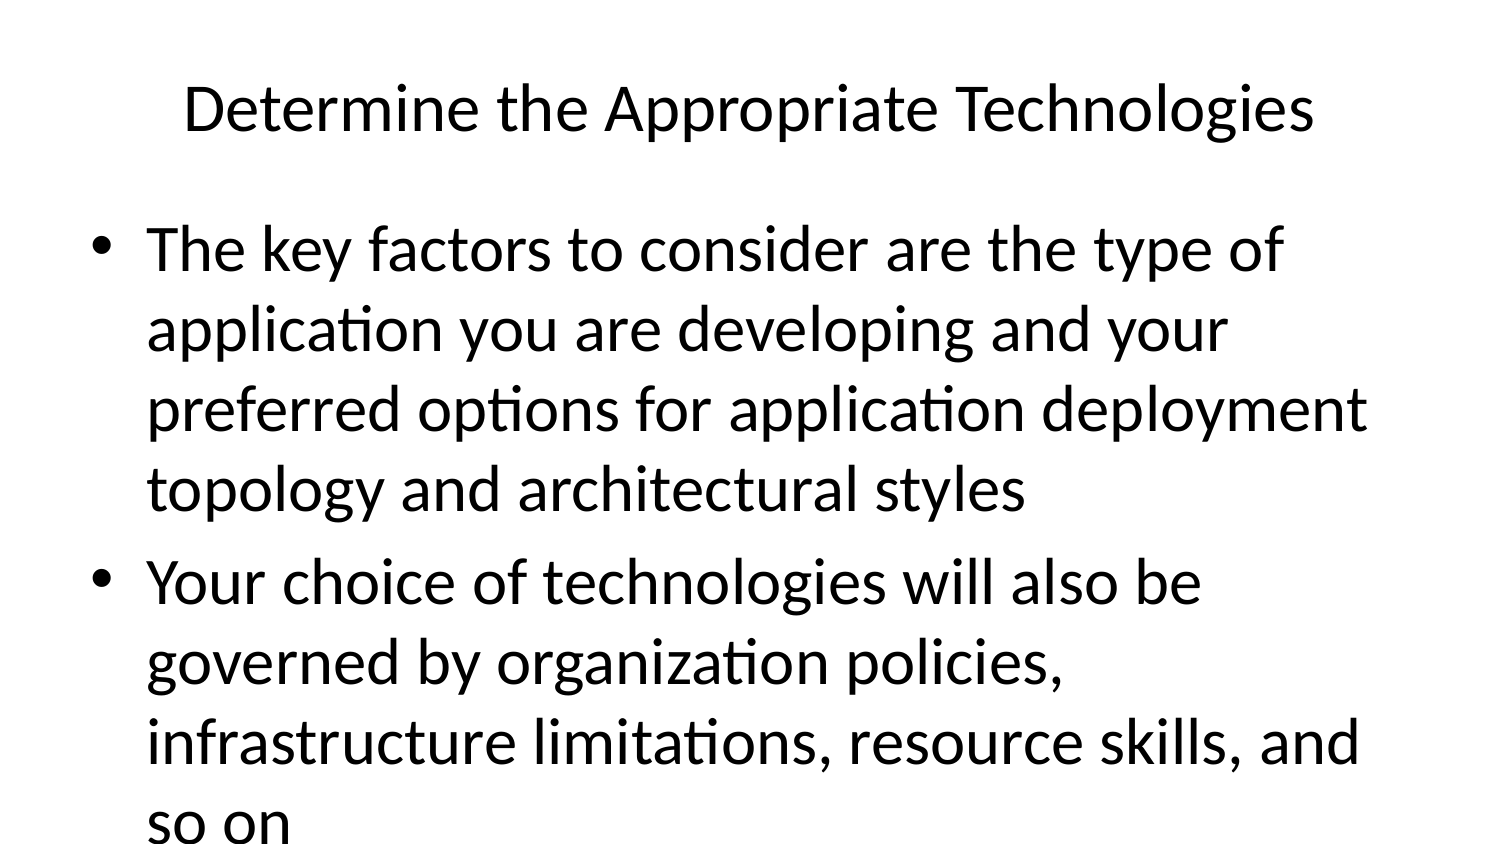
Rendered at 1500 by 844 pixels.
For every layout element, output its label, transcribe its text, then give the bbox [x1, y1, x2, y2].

list The key factors to consider are the type of application you are developing and your preferred options for application deployment topology and architectural styles Your choice of technologies will also be governed by organization policies, infrastructure limitations, resource skills, and so on [75, 196, 1425, 754]
title Determine the Appropriate Technologies [75, 33, 1425, 175]
